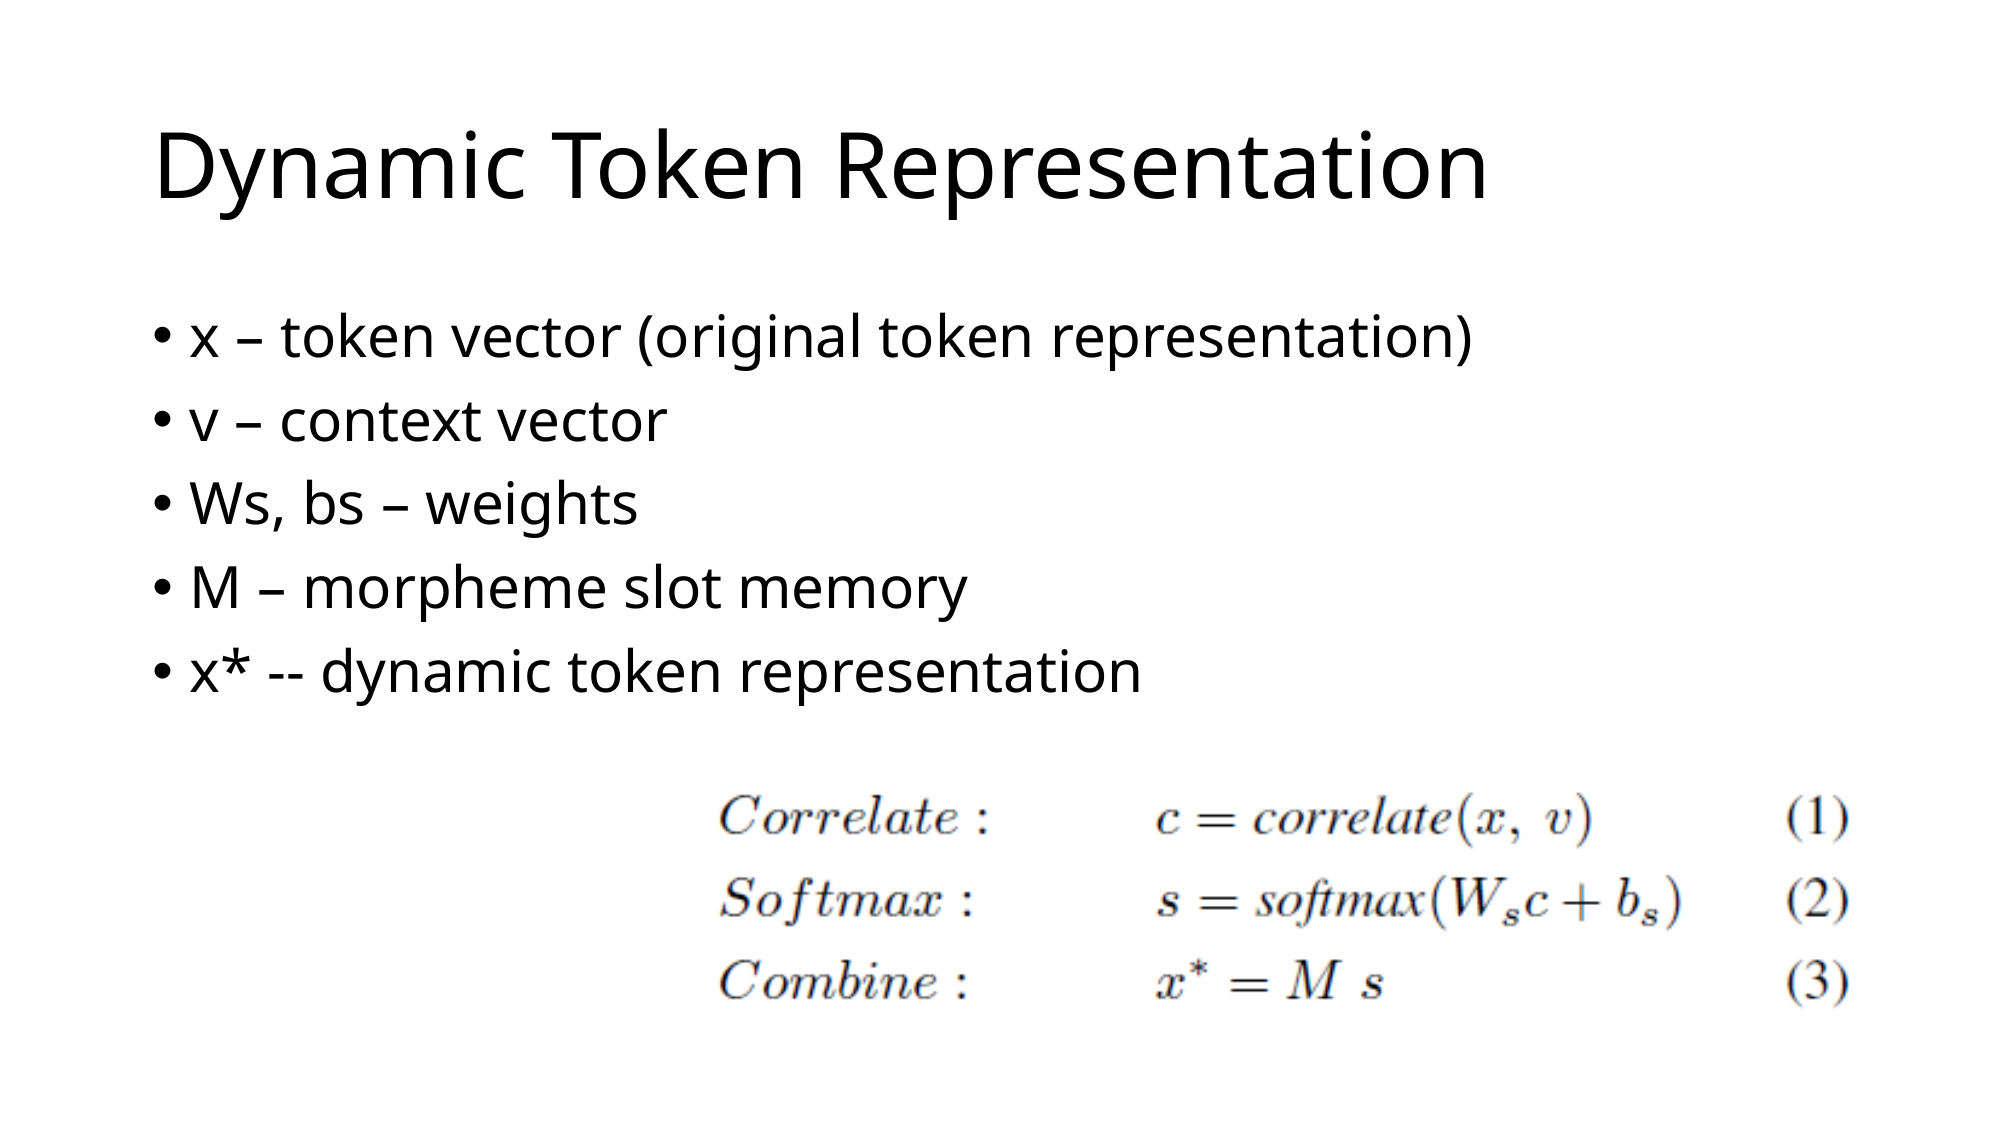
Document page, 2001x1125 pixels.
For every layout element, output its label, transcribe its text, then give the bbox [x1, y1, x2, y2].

title Dynamic Token Representation [137, 59, 1863, 278]
list x – token vector (original token representation) v – context vector Ws, bs – weights M – morpheme slot memory x* -- dynamic token representation [137, 299, 1863, 1014]
picture [714, 774, 1863, 1014]
